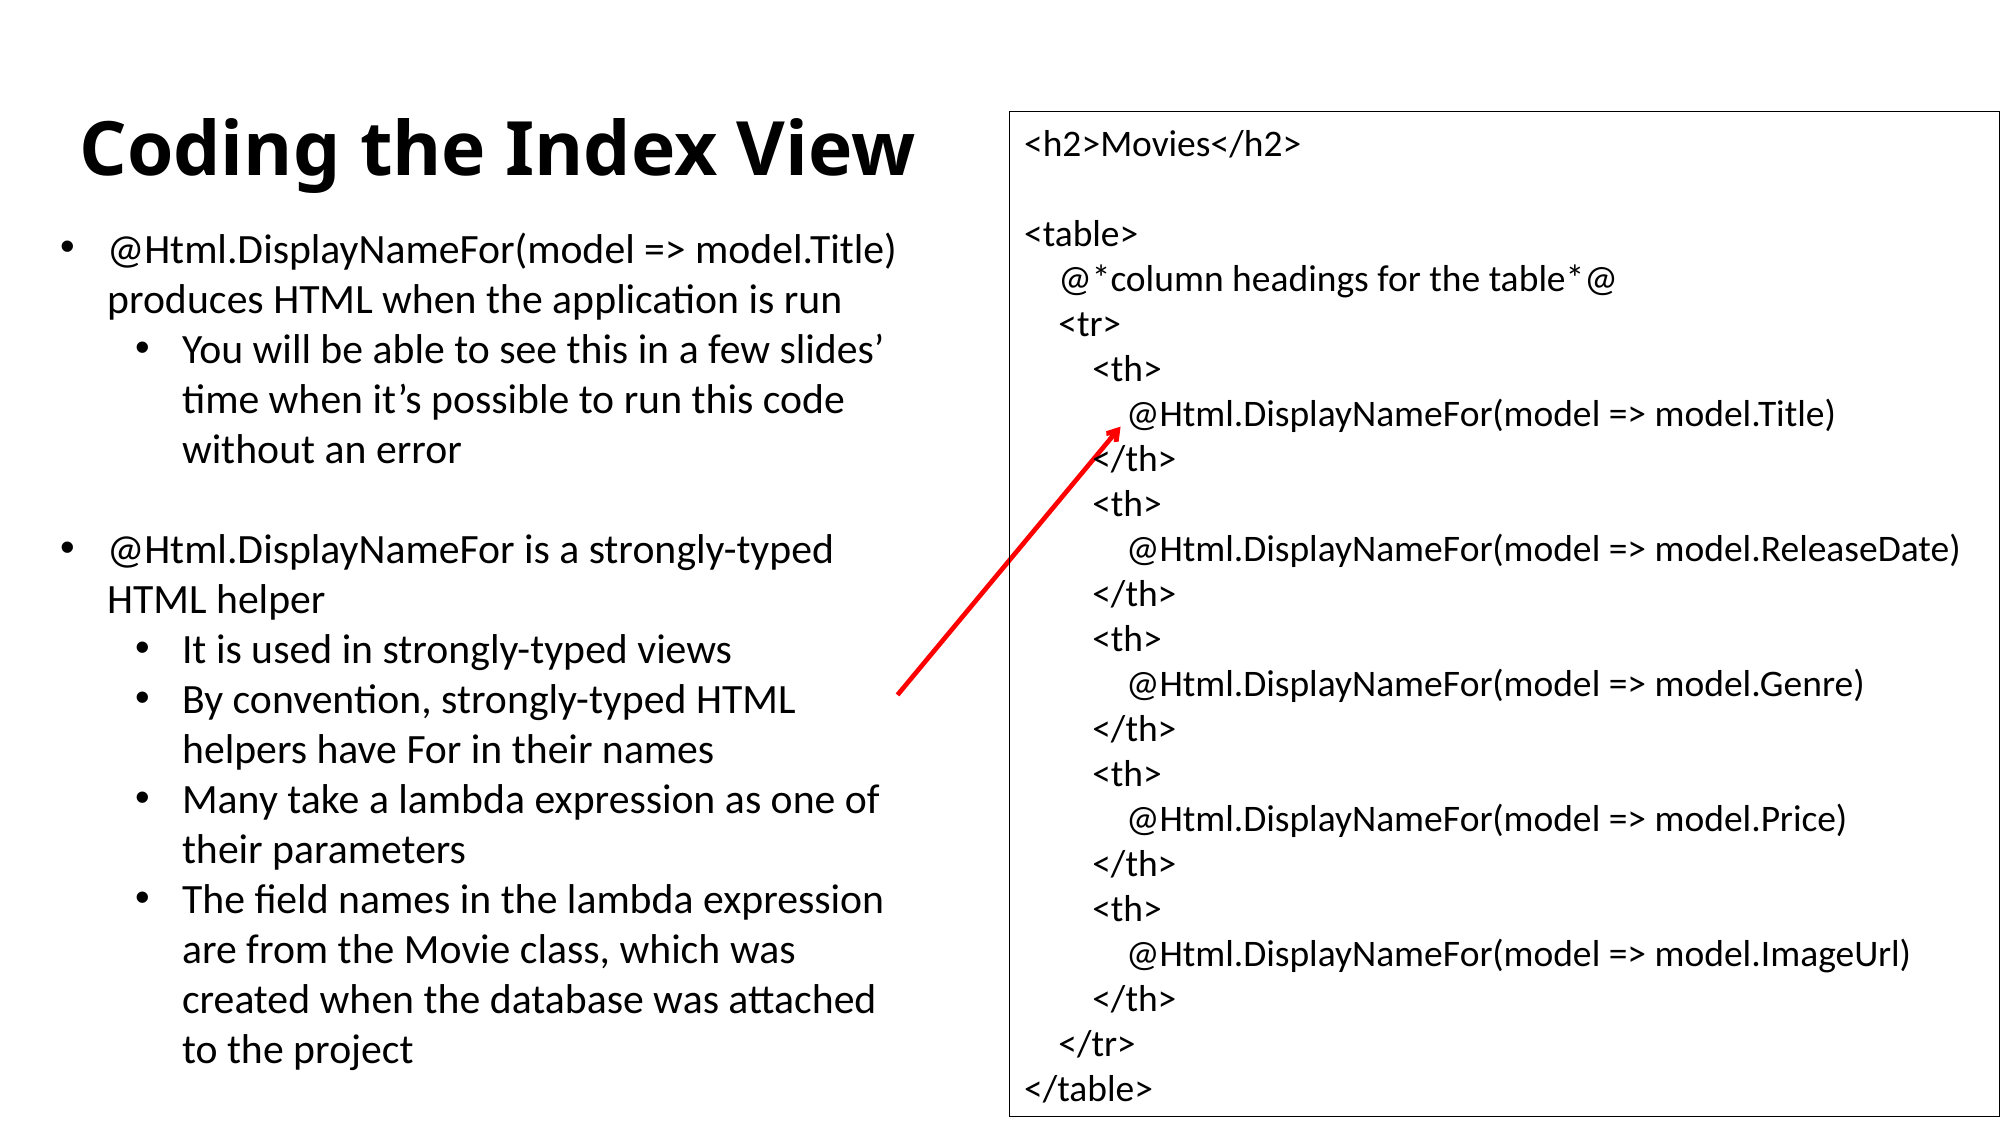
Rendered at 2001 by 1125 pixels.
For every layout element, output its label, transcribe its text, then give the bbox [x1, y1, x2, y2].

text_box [897, 426, 1121, 695]
text_box @Html.DisplayNameFor(model => model.Title) produces HTML when the application is run You will be able to see this in a few slides’ time when it’s possible to run this code without an error @Html.DisplayNameFor is a strongly-typed HTML helper It is used in strongly-typed views By convention, strongly-typed HTML helpers have For in their names Many take a lambda expression as one of their parameters The field names in the lambda expression are from the Movie class, which was created when the database was attached to the project [45, 214, 914, 1080]
text_box <h2>Movies</h2> <table> @*column headings for the table*@ <tr> <th> @Html.DisplayNameFor(model => model.Title) </th> <th> @Html.DisplayNameFor(model => model.ReleaseDate) </th> <th> @Html.DisplayNameFor(model => model.Genre) </th> <th> @Html.DisplayNameFor(model => model.Price) </th> <th> @Html.DisplayNameFor(model => model.ImageUrl) </th> </tr> </table> [1009, 111, 2000, 1117]
title Coding the Index View [64, 42, 1863, 261]
